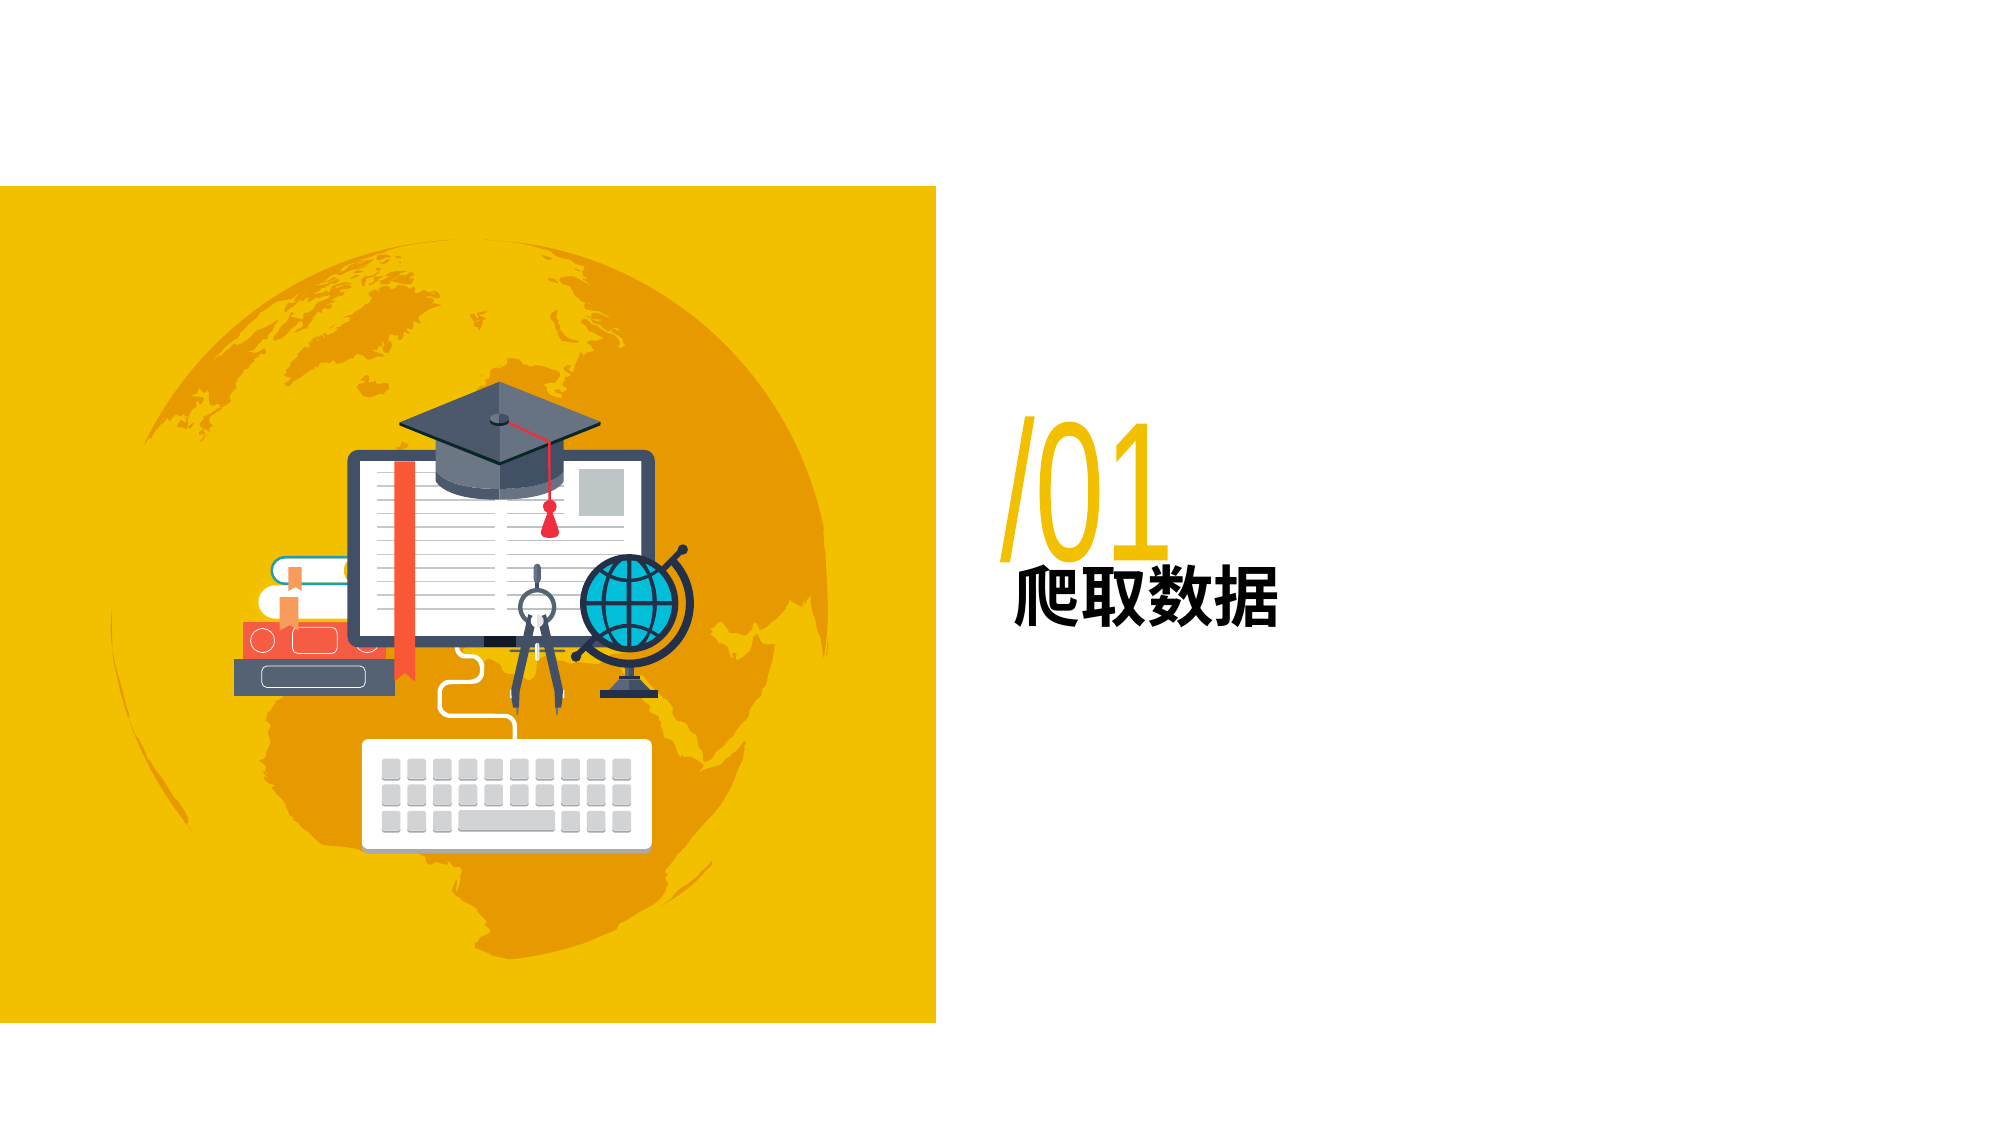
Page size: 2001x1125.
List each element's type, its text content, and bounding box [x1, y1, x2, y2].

title 爬取数据 [998, 500, 1888, 647]
